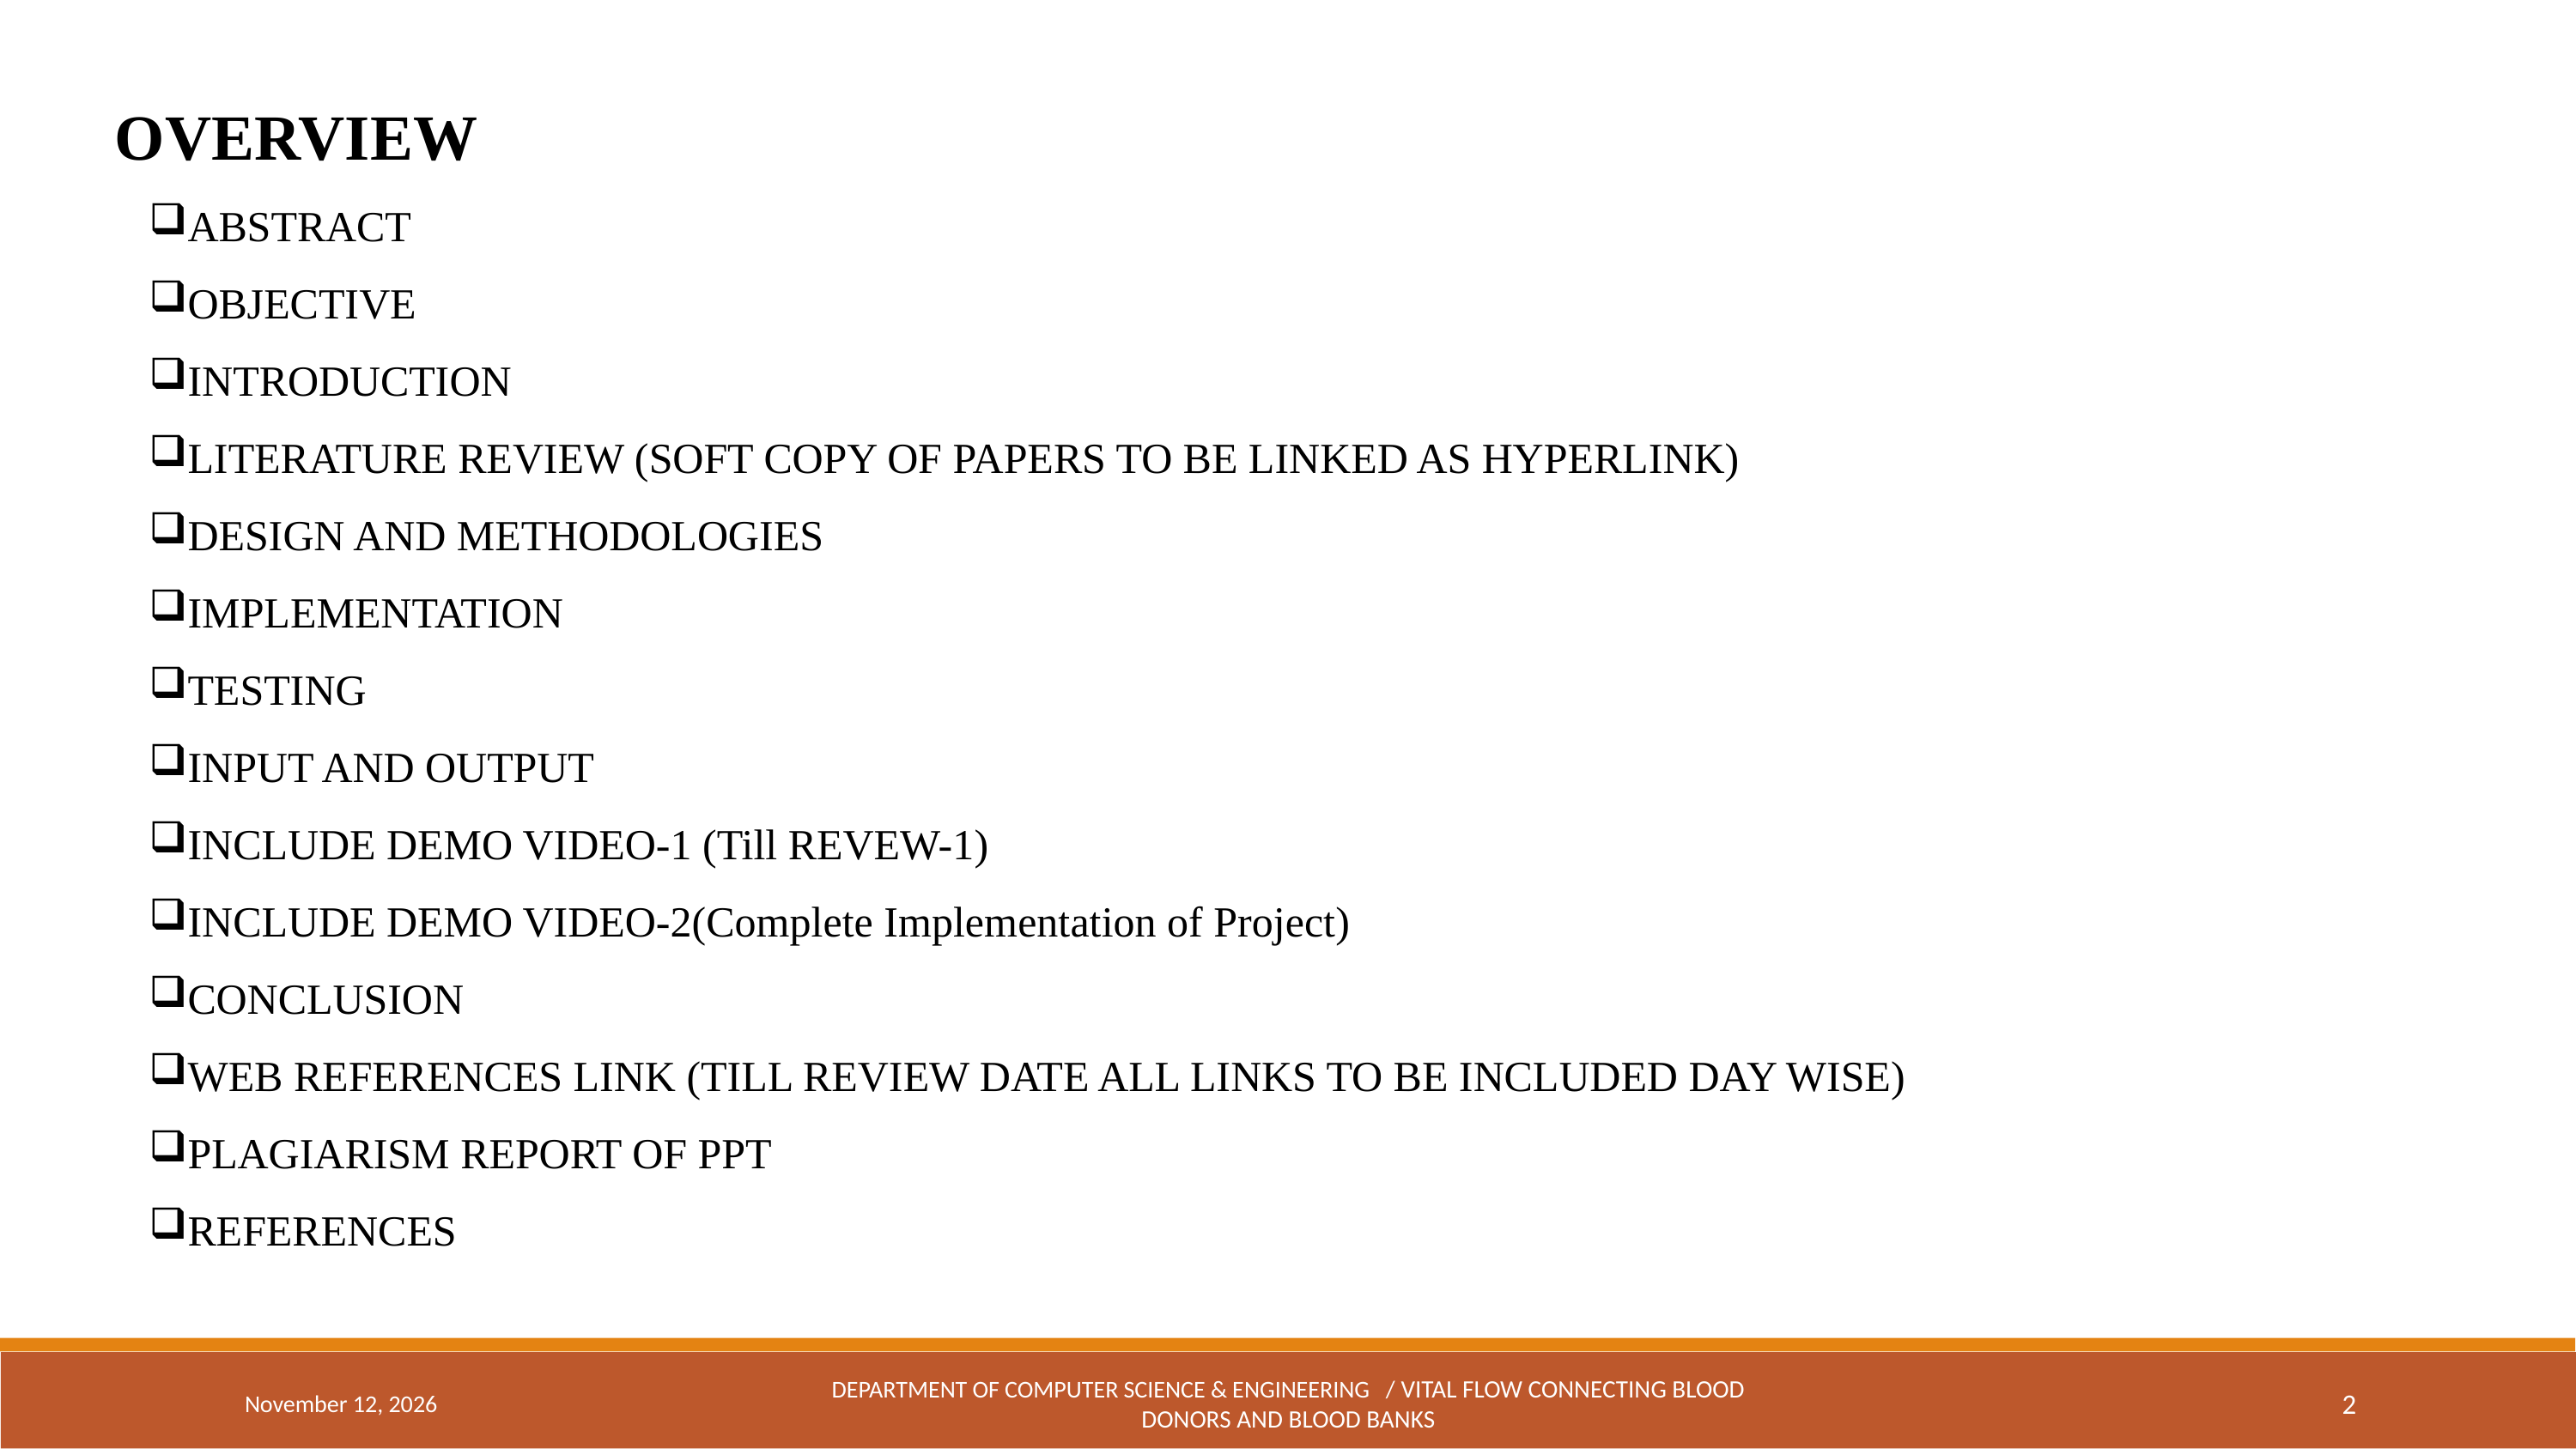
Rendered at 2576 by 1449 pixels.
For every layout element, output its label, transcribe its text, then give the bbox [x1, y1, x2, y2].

text_box OVERVIEW ABSTRACT OBJECTIVE INTRODUCTION LITERATURE REVIEW (SOFT COPY OF PAPERS TO BE LINKED AS HYPERLINK) DESIGN AND METHODOLOGIES IMPLEMENTATION TESTING INPUT AND OUTPUT INCLUDE DEMO VIDEO-1 (Till REVEW-1) INCLUDE DEMO VIDEO-2(Complete Implementation of Project) CONCLUSION WEB REFERENCES LINK (TILL REVIEW DATE ALL LINKS TO BE INCLUDED DAY WISE) PLAGIARISM REPORT OF PPT REFERENCES [102, 50, 2430, 1261]
footer DEPARTMENT OF COMPUTER SCIENCE & ENGINEERING / Vital flow Connecting Blood Donors and Blood Banks [779, 1364, 1798, 1442]
slide_number 2 [2092, 1364, 2369, 1442]
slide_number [232, 1364, 755, 1442]
